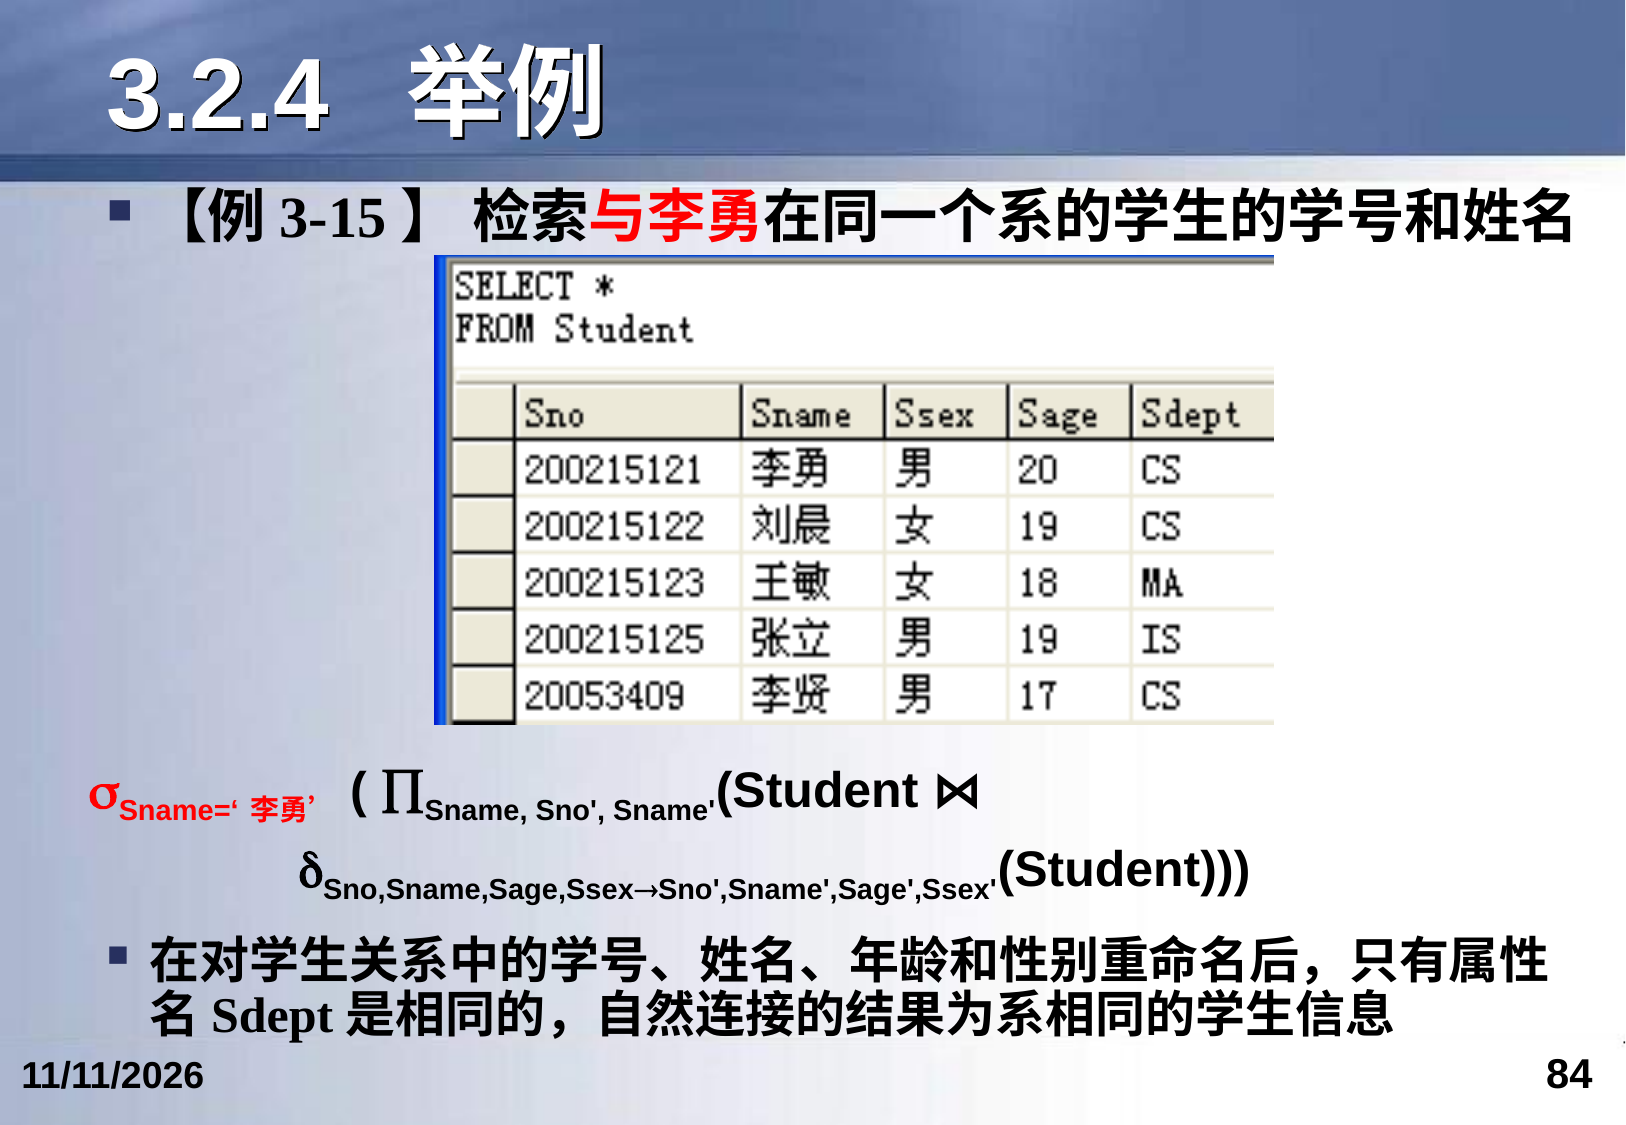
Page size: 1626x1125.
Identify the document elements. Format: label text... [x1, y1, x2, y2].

title 3.2.4 举例 [106, 41, 1554, 150]
list 【例3-15】 检索与李勇在同一个系的学生的学号和姓名 在对学生关系中的学号、姓名、年龄和性别重命名后，只有属性名Sdept是相同的，自然连接的结果为系相同的学生信息 [106, 187, 1581, 1080]
picture [0, 0, 1626, 1125]
text_box Sname=‘李勇’( Sname, Sno', Sname'(Student ⋈ Sno,Sname,Sage,SsexSno',Sname',Sage',Ssex'(Student))) [73, 751, 1416, 907]
picture [434, 255, 1274, 726]
slide_number 84 [1201, 1037, 1612, 1124]
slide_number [2, 1041, 380, 1125]
